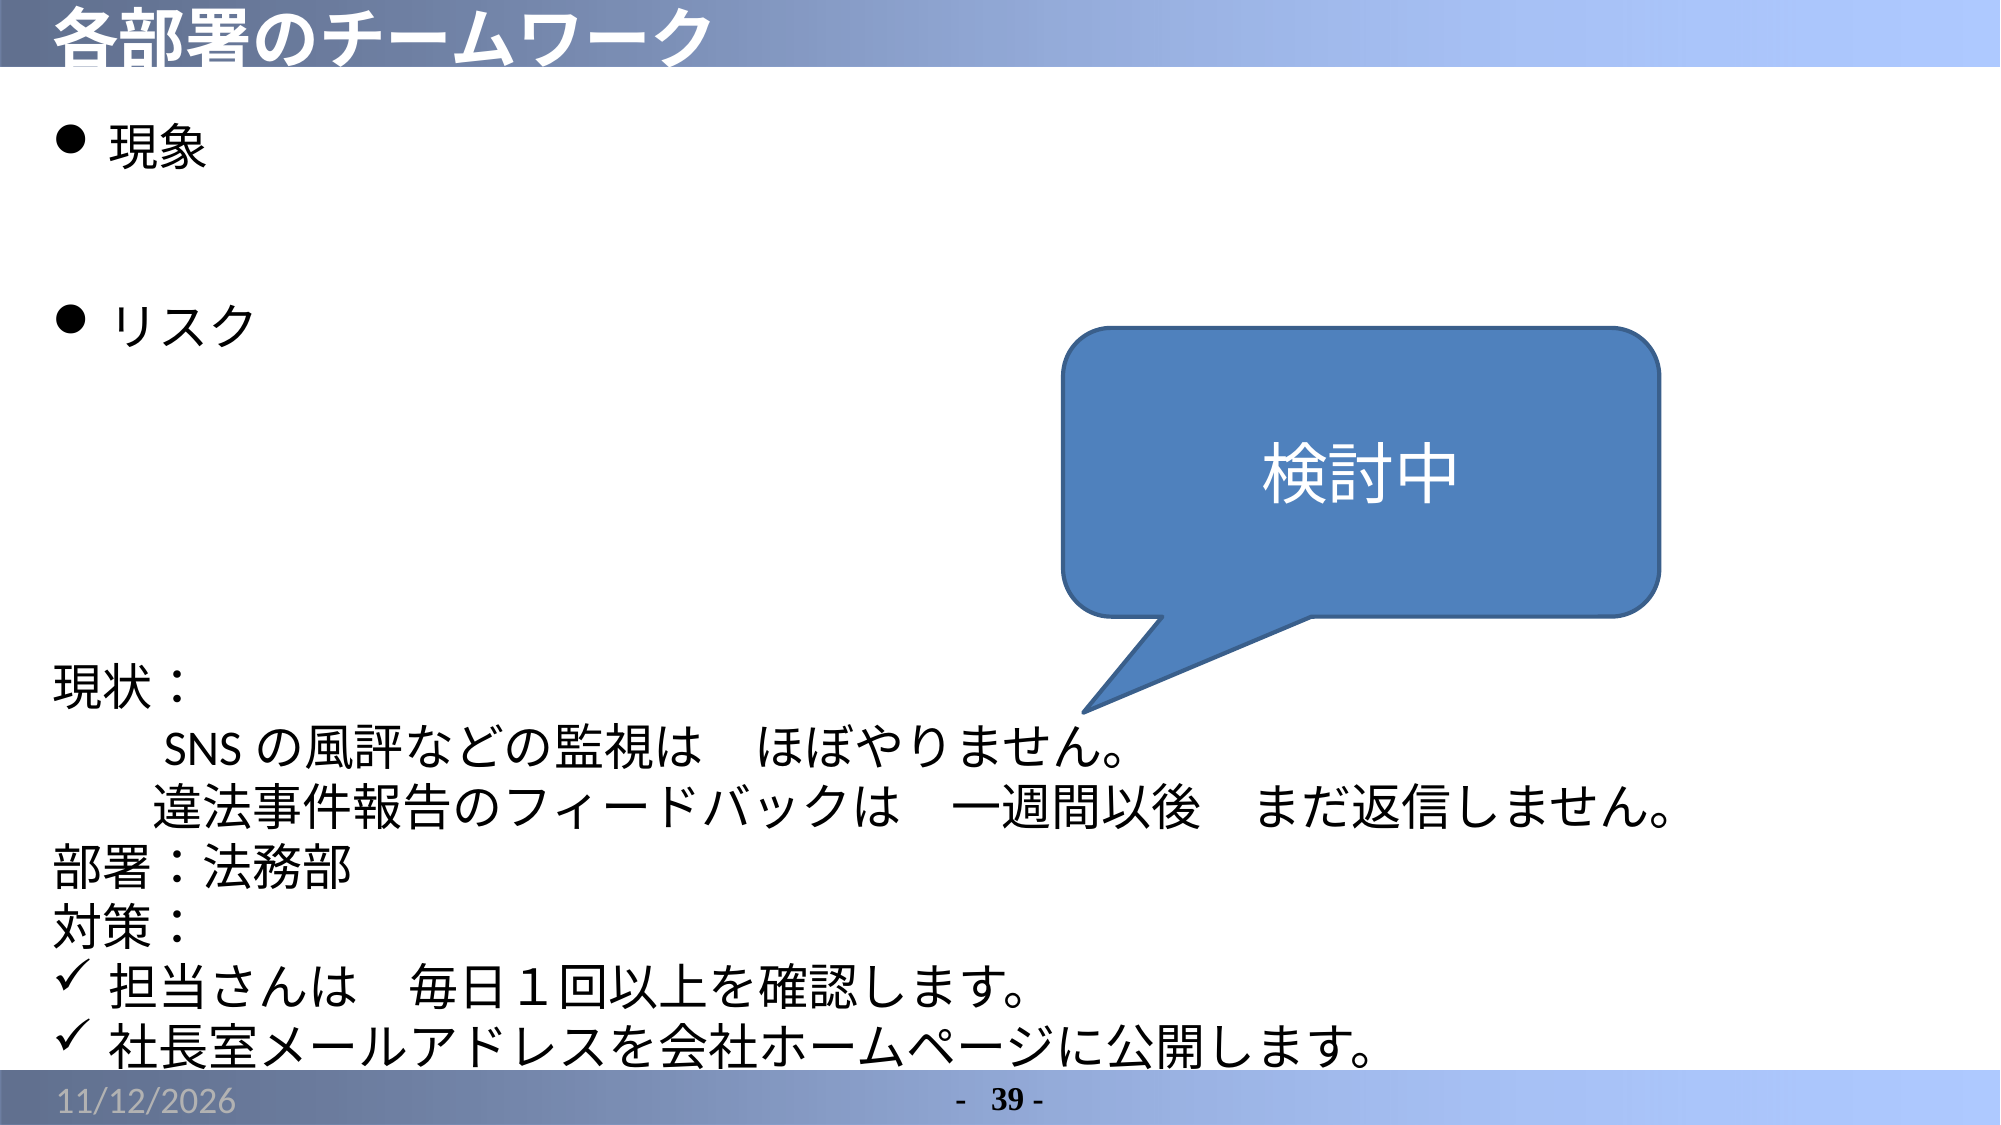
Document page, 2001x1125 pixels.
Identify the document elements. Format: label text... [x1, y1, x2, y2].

text_box 検討中 [1060, 325, 1662, 715]
list 現象 リスク 現状： SNSの風評などの監視は ほぼやりません。 違法事件報告のフィードバックは 一週間以後 まだ返信しません。 部署：法務部 対策： 担当さんは 毎日１回以上を確認します。 社長室メールアドレスを会社ホームページに公開します。 [52, 115, 1946, 1085]
title 各部署のチームワーク [52, 0, 1946, 78]
slide_number - 39 - [934, 1078, 1063, 1117]
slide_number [55, 1076, 516, 1122]
